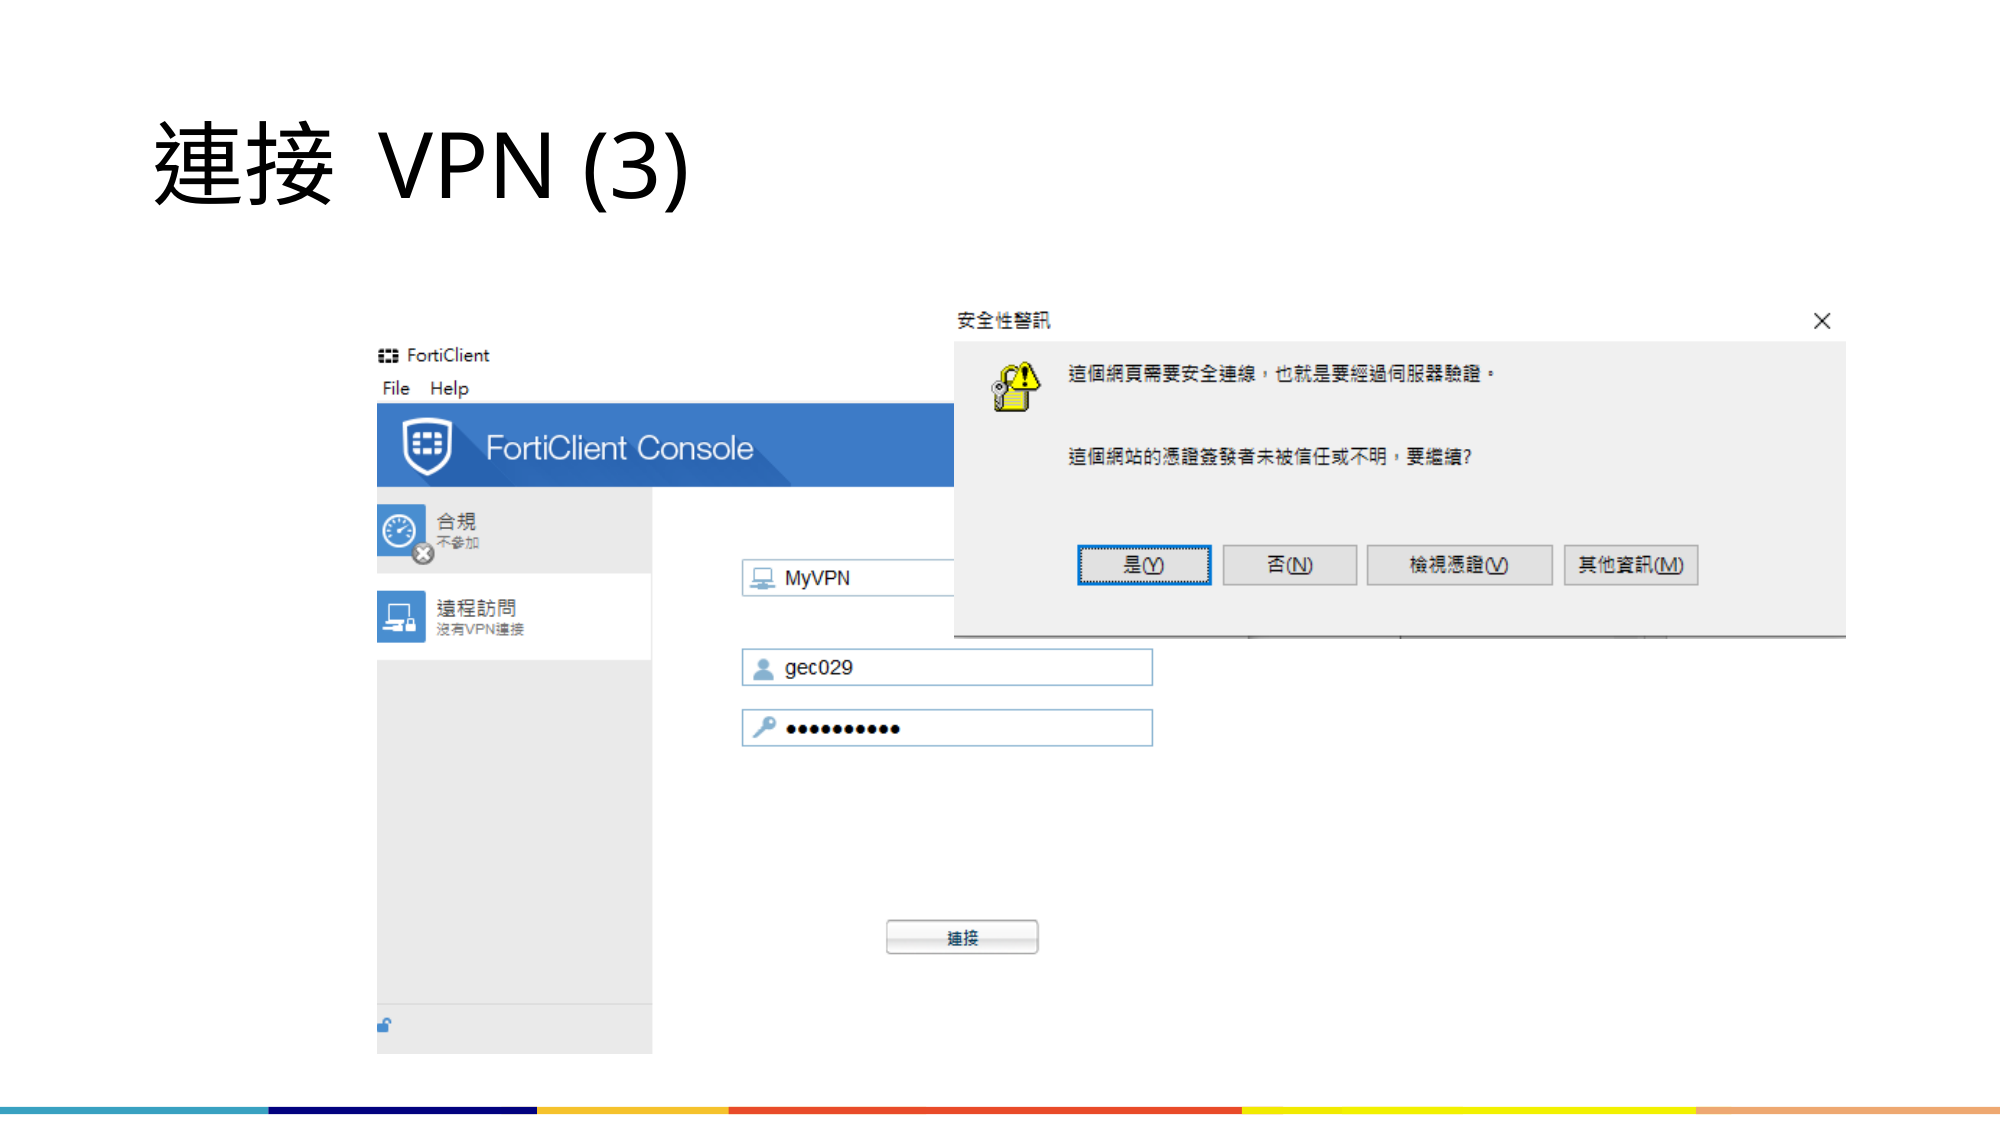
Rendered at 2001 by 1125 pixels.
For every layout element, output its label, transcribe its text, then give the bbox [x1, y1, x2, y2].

picture [954, 304, 1846, 640]
title 連接 VPN (3) [137, 59, 1863, 278]
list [377, 340, 1276, 1054]
